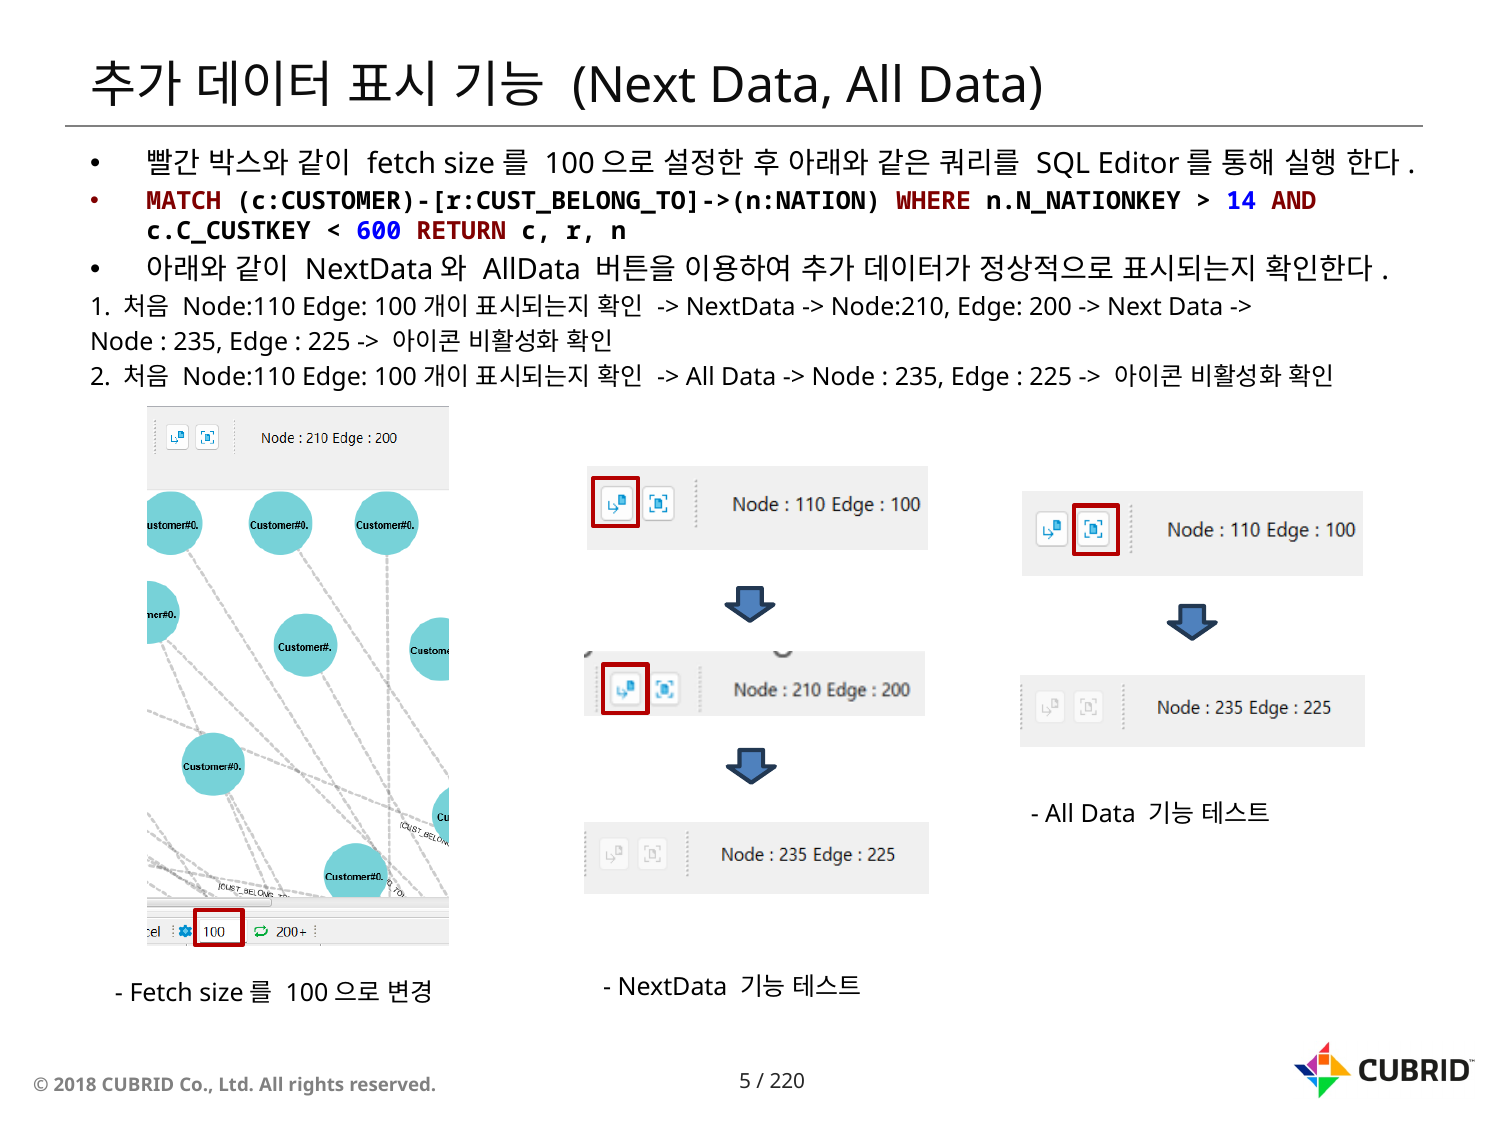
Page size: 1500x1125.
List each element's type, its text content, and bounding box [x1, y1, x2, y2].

title 추가 데이터 표시 기능 (Next Data, All Data) [75, 45, 1425, 126]
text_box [147, 406, 449, 946]
text_box - NextData 기능 테스트 [588, 962, 986, 1008]
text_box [1019, 491, 1365, 747]
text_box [584, 465, 929, 894]
text_box - Fetch size를 100으로 변경 [100, 969, 498, 1015]
picture [1293, 1041, 1475, 1099]
text_box - All Data 기능 테스트 [1016, 789, 1414, 835]
list 빨간 박스와 같이 fetch size를 100으로 설정한 후 아래와 같은 쿼리를 SQL Editor를 통해 실행 한다. MATCH (c:CUSTOMER)-[r:CUST_BELONG_TO]->(n:NATION) WHERE n.N_NATIONKEY > 14 AND c.C_CUSTKEY < 600 RETURN c, r, n 아래와 같이 NextData와 AllData 버튼을 이용하여 추가 데이터가 정상적으로 표시되는지 확인한다. 1. 처음 Node:110 Edge: 100개이 표시되는지 확인 -> NextData -> Node:210, Edge: 200 -> Next Data -> Node : 235, Edge : 225 -> 아이콘 비활성화 확인 2. 처음 Node:110 Edge: 100개이 표시되는지 확인 -> All Data -> Node : 235, Edge : 225 -> 아이콘 비활성화 확인 [75, 137, 1425, 970]
